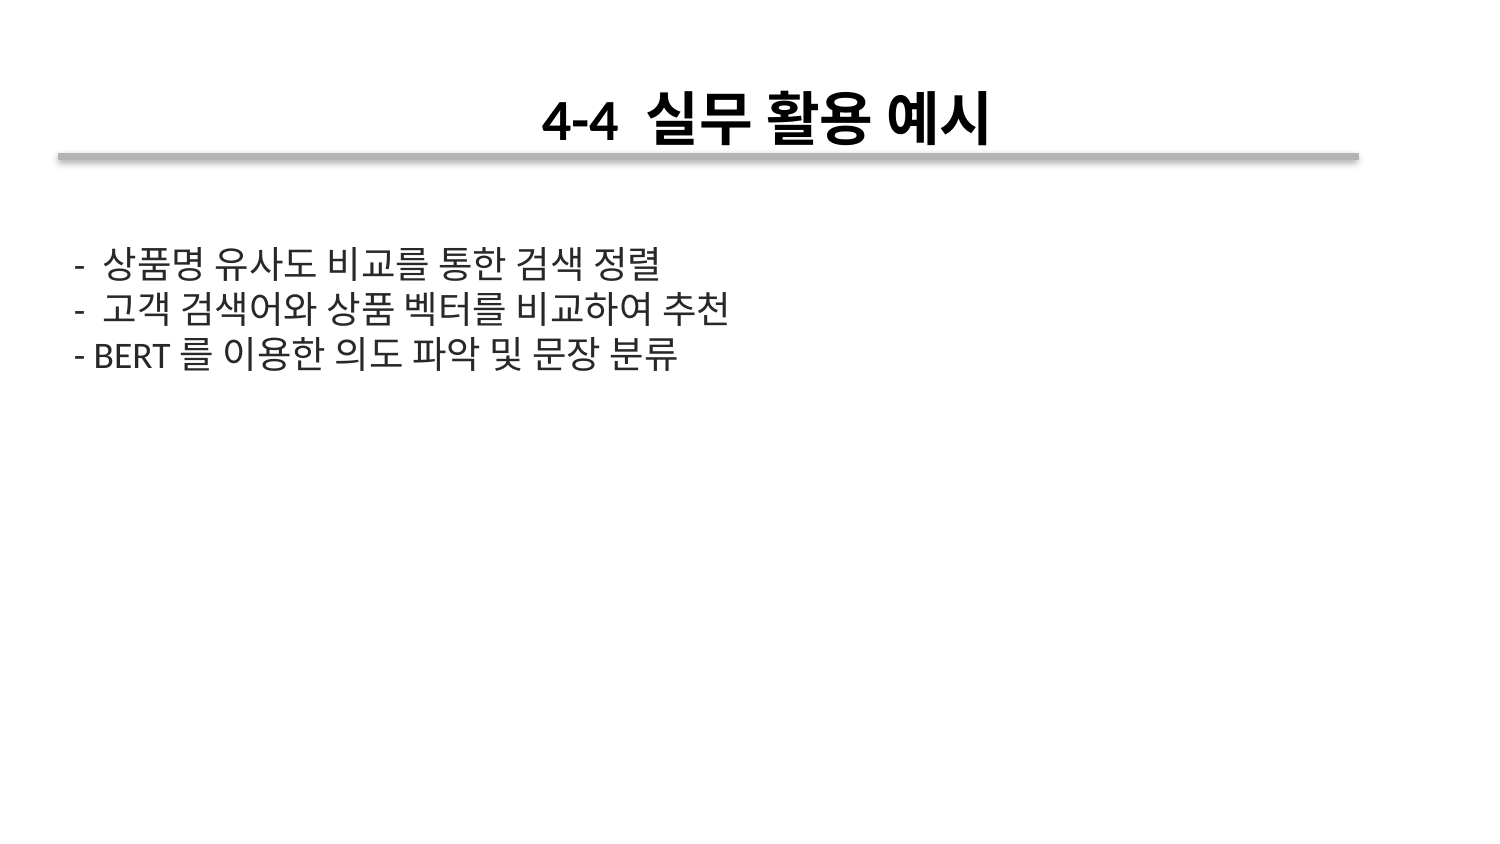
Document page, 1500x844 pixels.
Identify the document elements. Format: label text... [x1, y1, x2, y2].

text_box [58, 153, 1359, 160]
text_box 4-4 실무 활용 예시 [527, 29, 1009, 151]
text_box - 상품명 유사도 비교를 통한 검색 정렬 - 고객 검색어와 상품 벡터를 비교하여 추천 - BERT를 이용한 의도 파악 및 문장 분류 [58, 188, 1477, 384]
